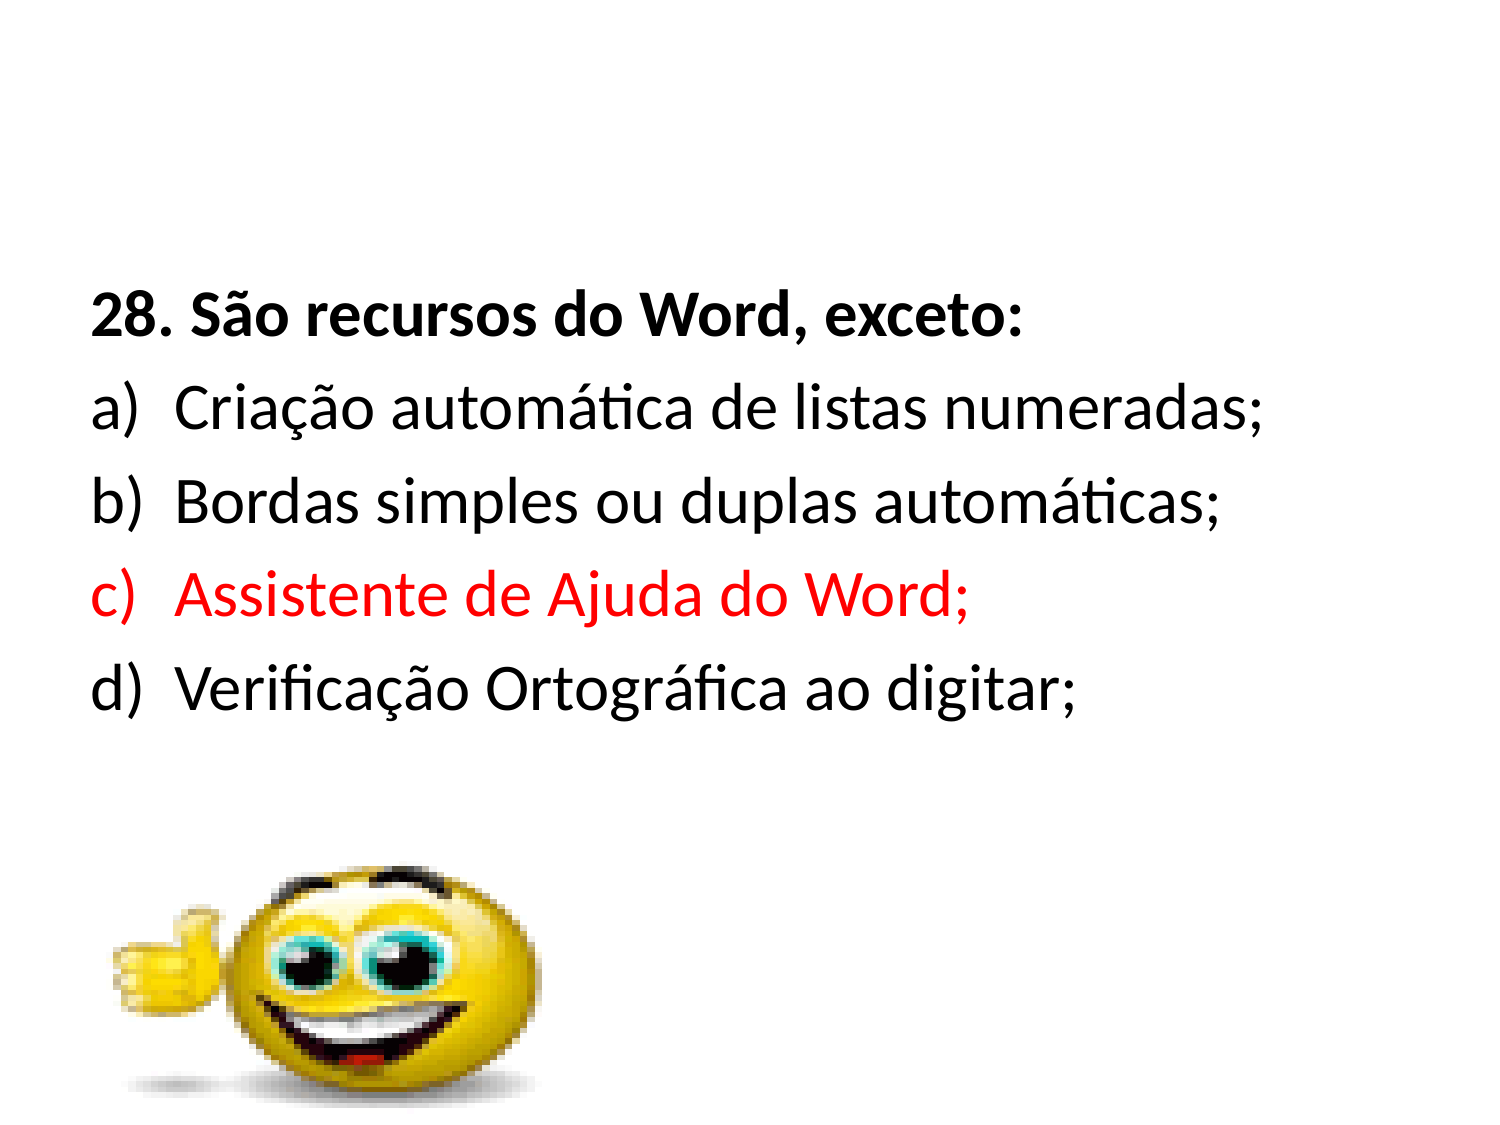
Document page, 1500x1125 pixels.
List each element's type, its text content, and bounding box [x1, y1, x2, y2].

list 28. São recursos do Word, exceto: Criação automática de listas numeradas; Bordas simples ou duplas automáticas; Assistente de Ajuda do Word; Verificação Ortográfica ao digitar; [75, 262, 1425, 1005]
picture [76, 770, 574, 1125]
